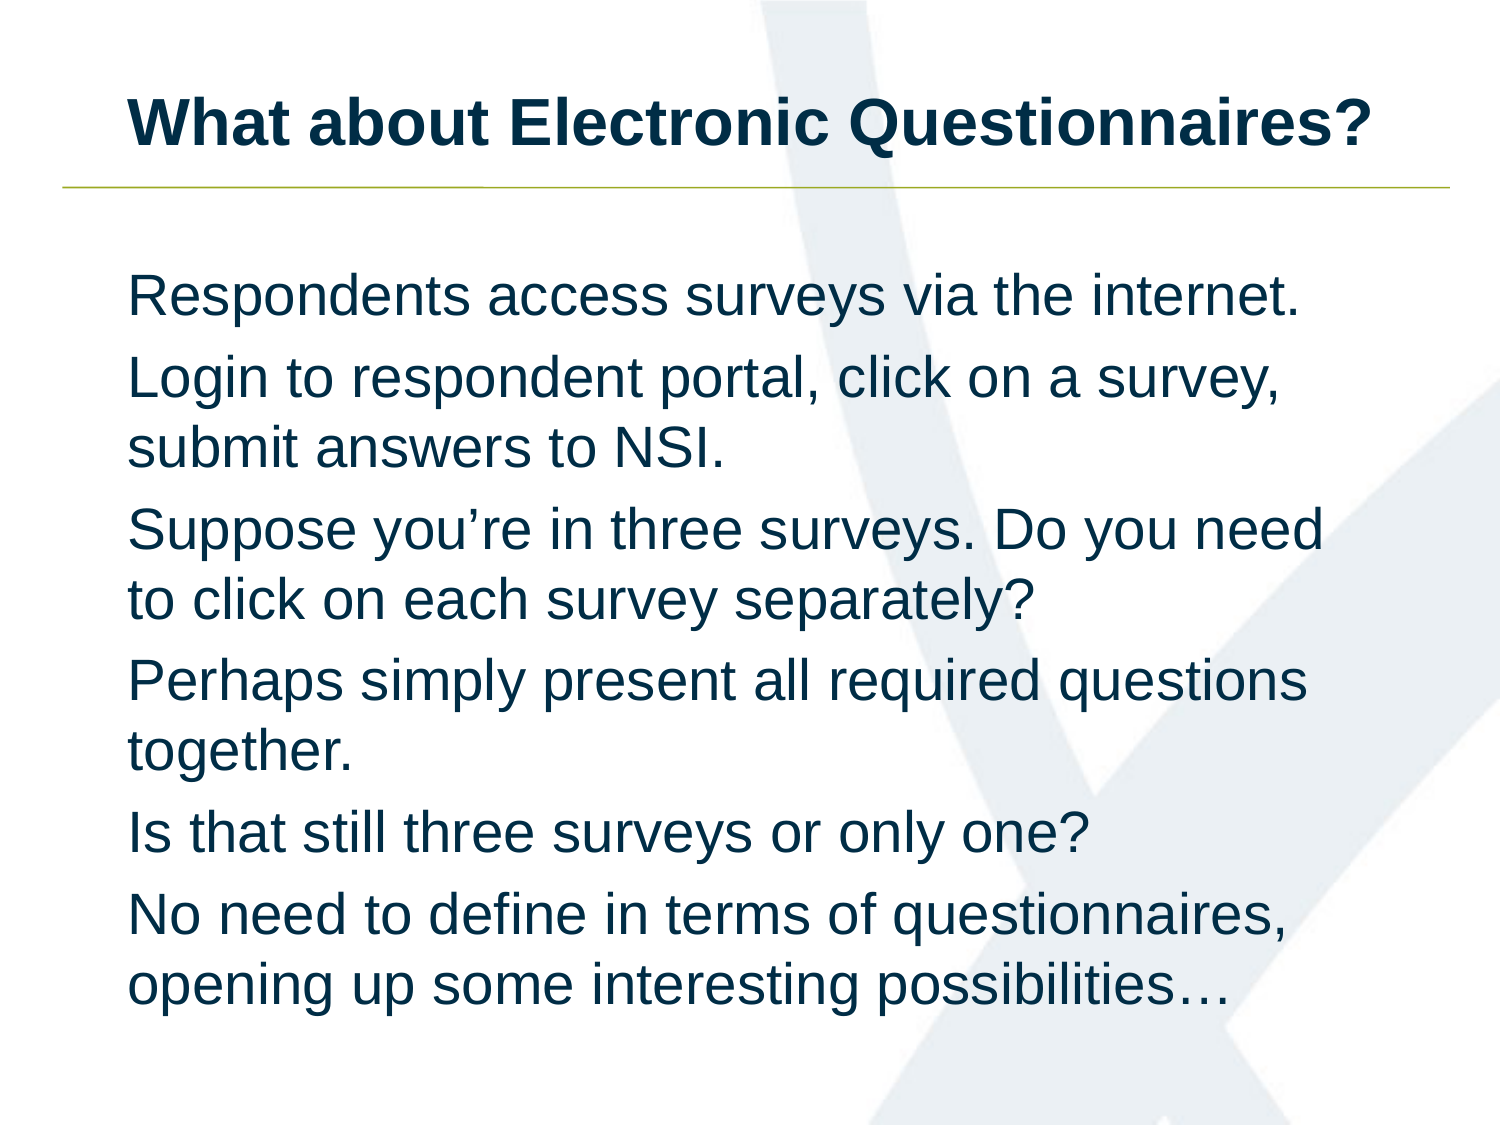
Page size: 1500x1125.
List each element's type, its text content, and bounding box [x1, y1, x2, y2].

picture [0, 0, 1500, 1125]
title What about Electronic Questionnaires? [112, 24, 1433, 213]
list Respondents access surveys via the internet. Login to respondent portal, click on a survey, submit answers to NSI. Suppose you’re in three surveys. Do you need to click on each survey separately? Perhaps simply present all required questions together. Is that still three surveys or only one? No need to define in terms of questionnaires, opening up some interesting possibilities… [112, 249, 1388, 1000]
